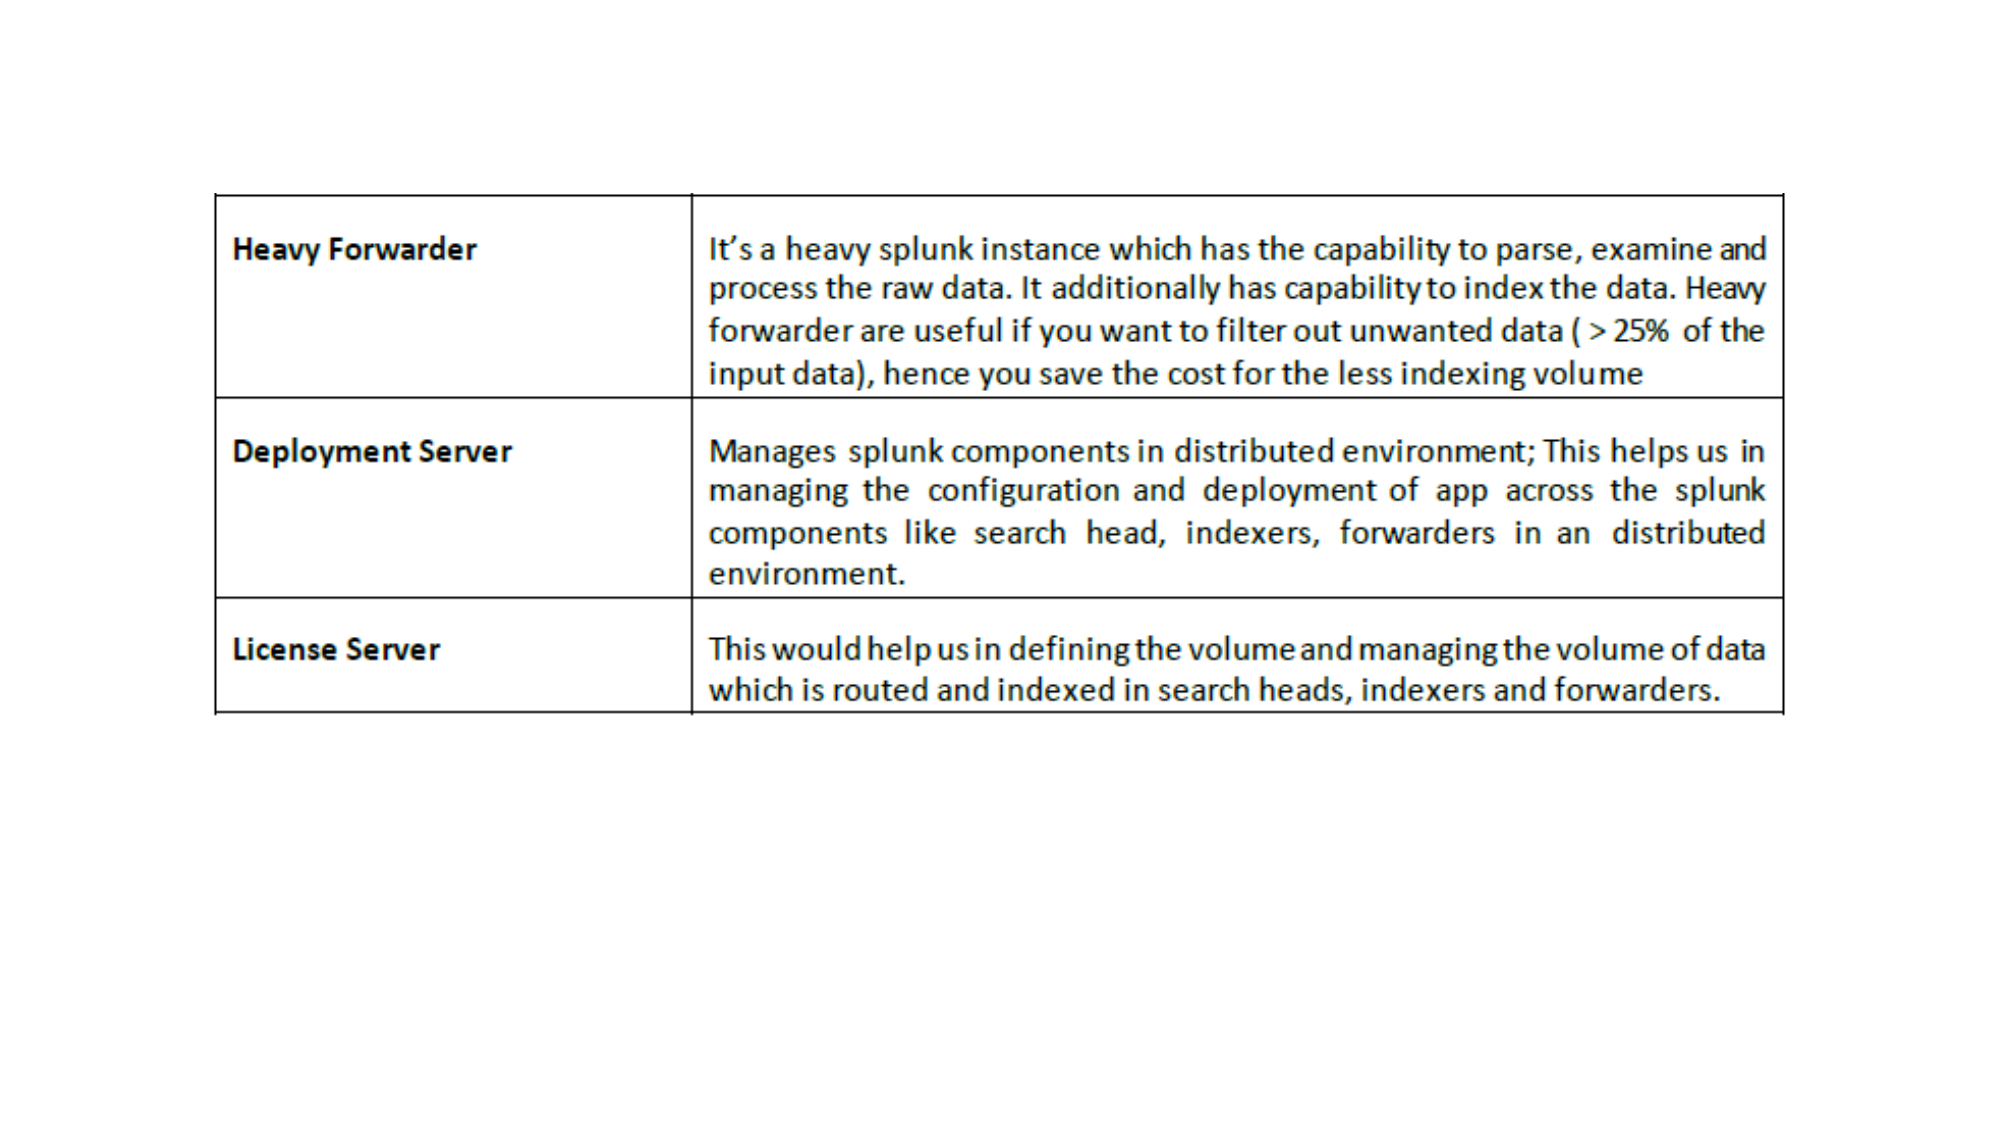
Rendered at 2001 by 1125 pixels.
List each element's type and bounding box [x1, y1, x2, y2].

picture [105, 193, 1895, 932]
